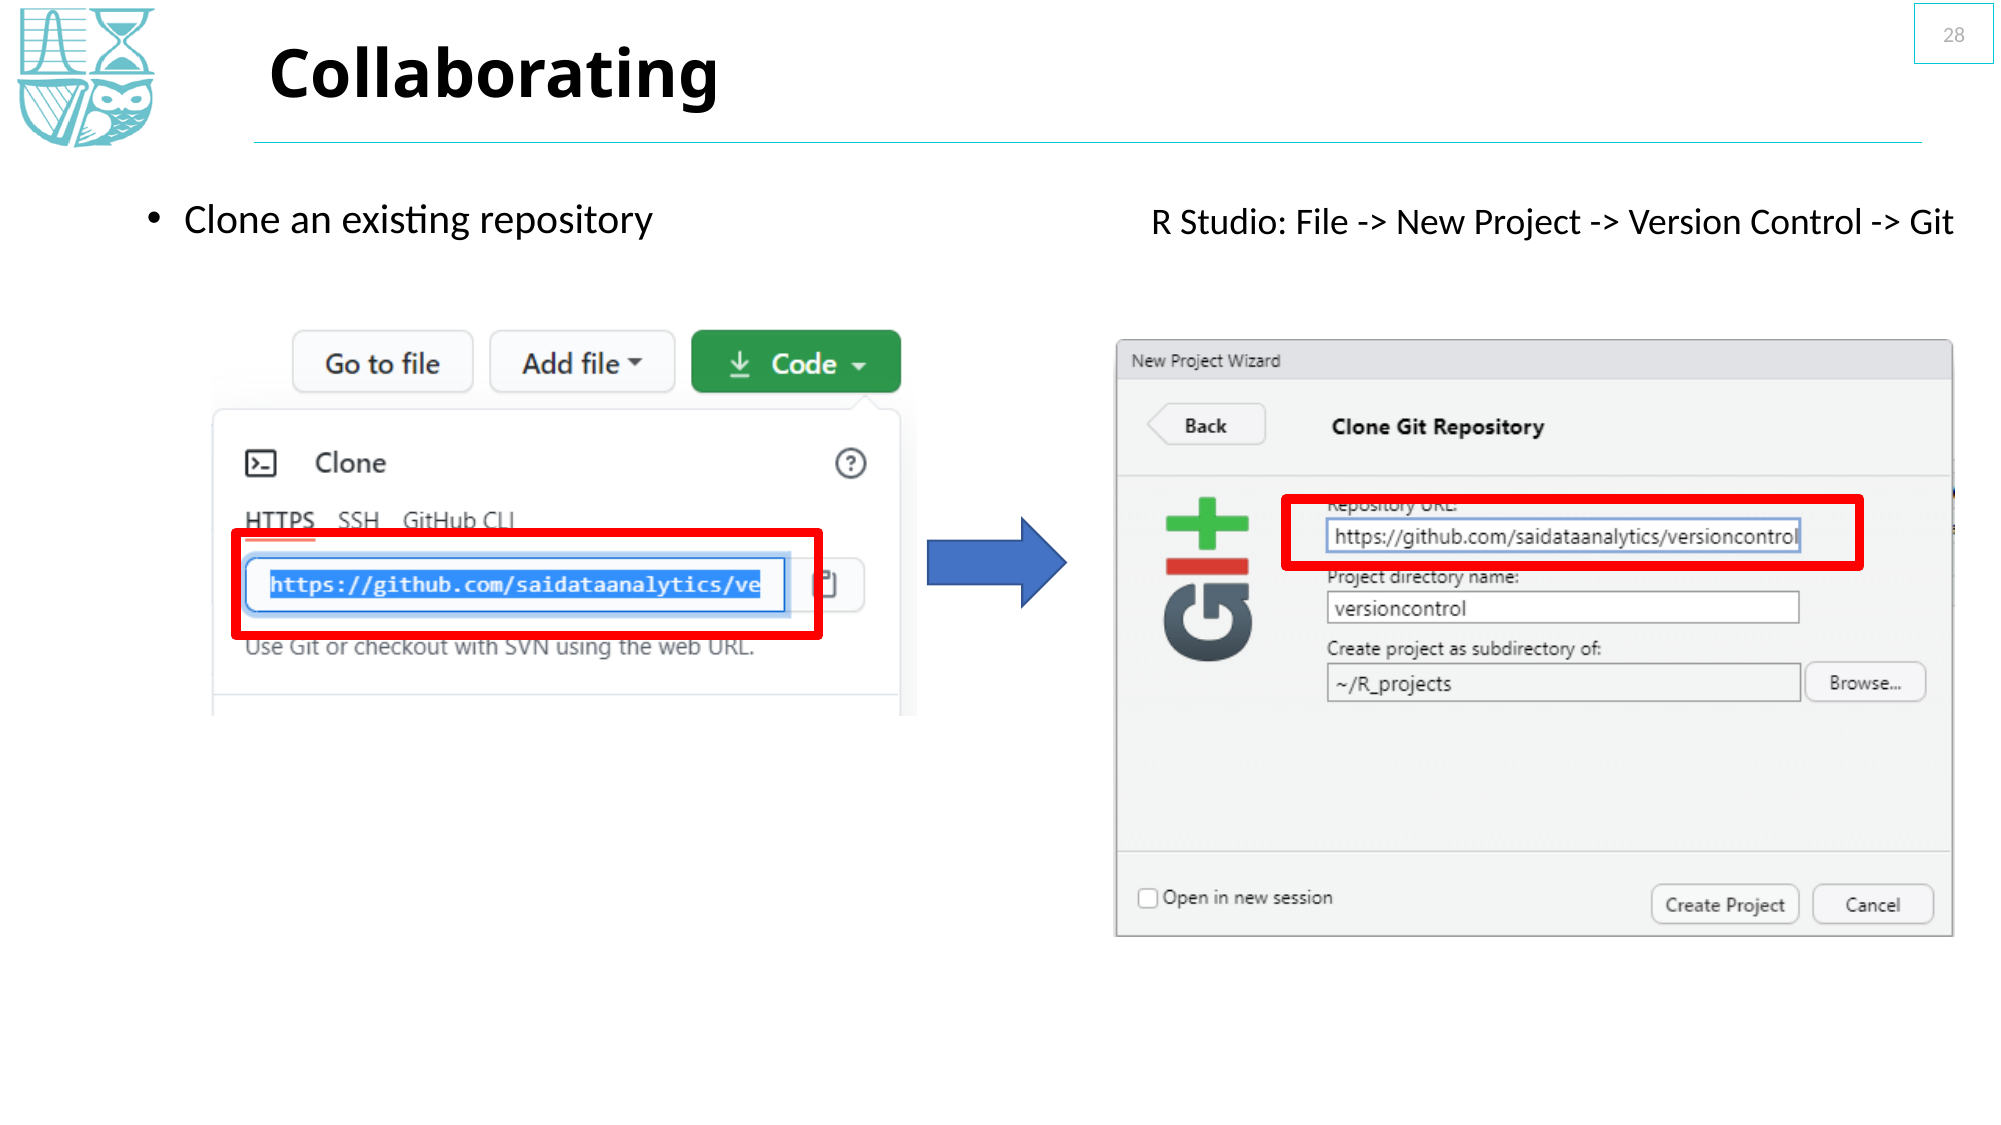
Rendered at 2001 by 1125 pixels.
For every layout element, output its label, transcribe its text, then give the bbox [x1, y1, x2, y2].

text_box [926, 516, 1068, 609]
list Clone an existing repository [56, 189, 1938, 1081]
picture [1113, 339, 1955, 937]
slide_number 28 [1914, 3, 1994, 64]
picture [0, 0, 173, 154]
picture [211, 280, 917, 716]
text_box R Studio: File -> New Project -> Version Control -> Git [1136, 190, 1989, 250]
title Collaborating [253, 20, 1951, 131]
